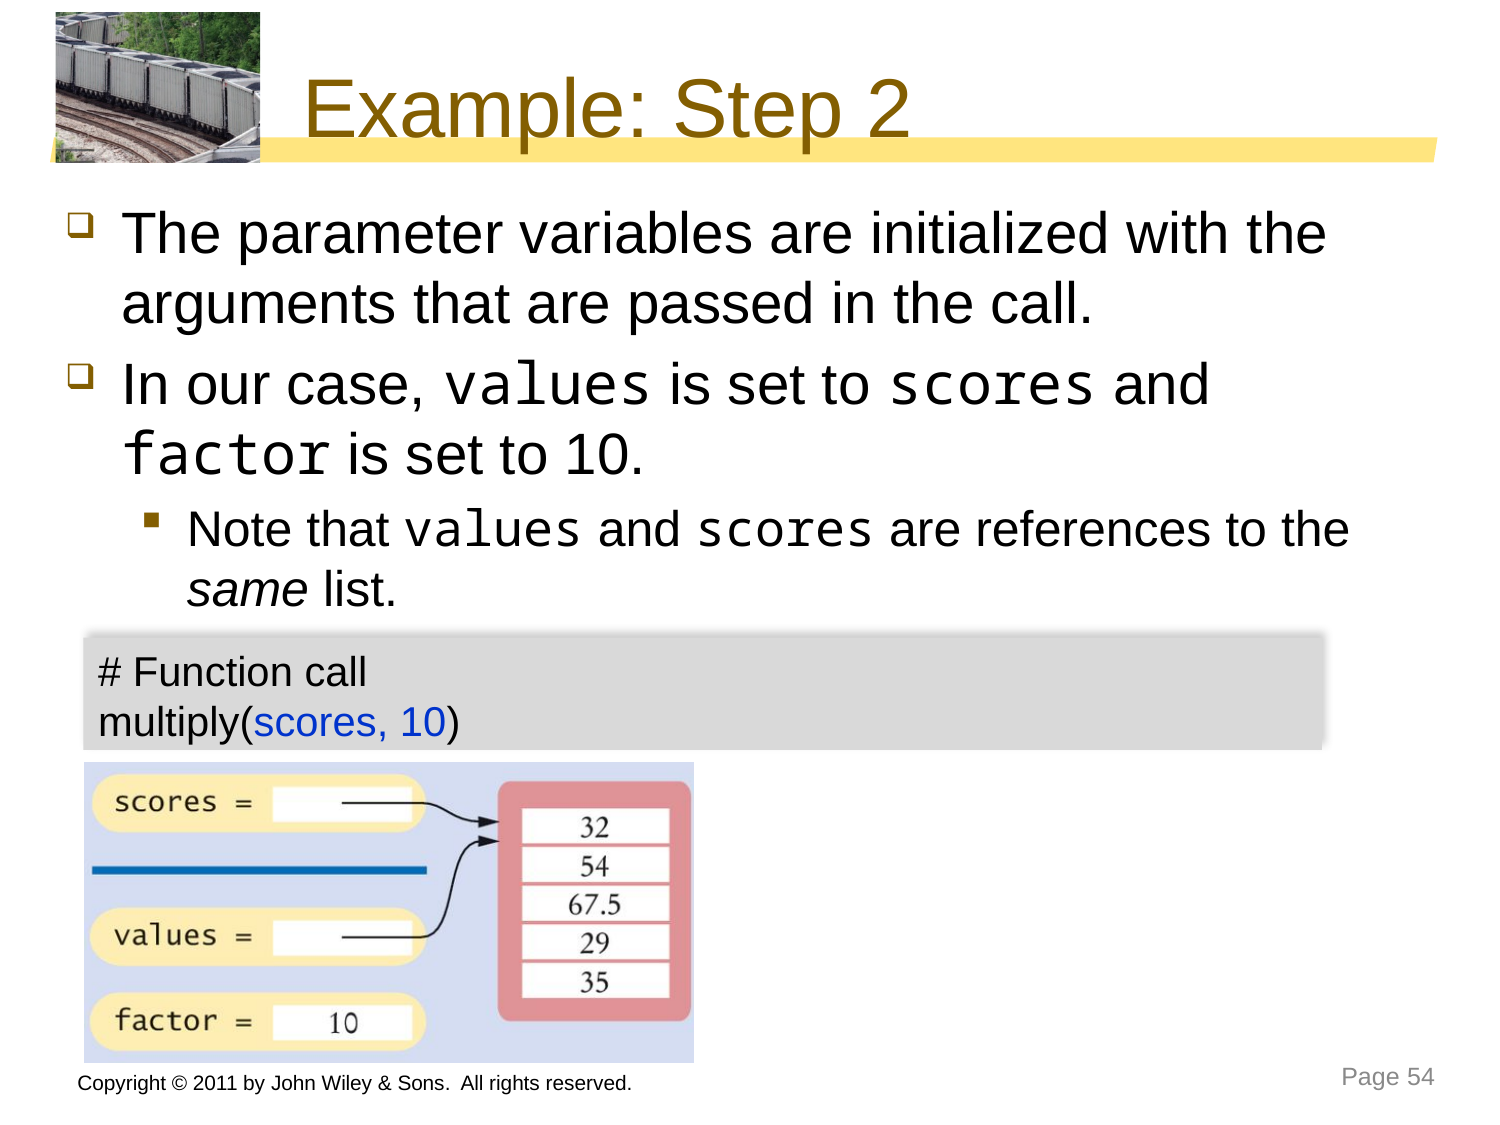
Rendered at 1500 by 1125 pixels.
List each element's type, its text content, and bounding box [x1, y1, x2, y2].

slide_number Page 54 [1187, 1050, 1450, 1100]
list The parameter variables are initialized with the arguments that are passed in the call. In our case, values is set to scores and factor is set to 10. Note that values and scores are references to the same list. [49, 187, 1438, 1026]
title Example: Step 2 [287, 44, 1451, 163]
picture [83, 762, 695, 1063]
picture [55, 12, 261, 163]
footer Copyright © 2011 by John Wiley & Sons. All rights reserved. [62, 1037, 726, 1104]
text_box # Function call multiply(scores, 10) [83, 637, 1322, 750]
